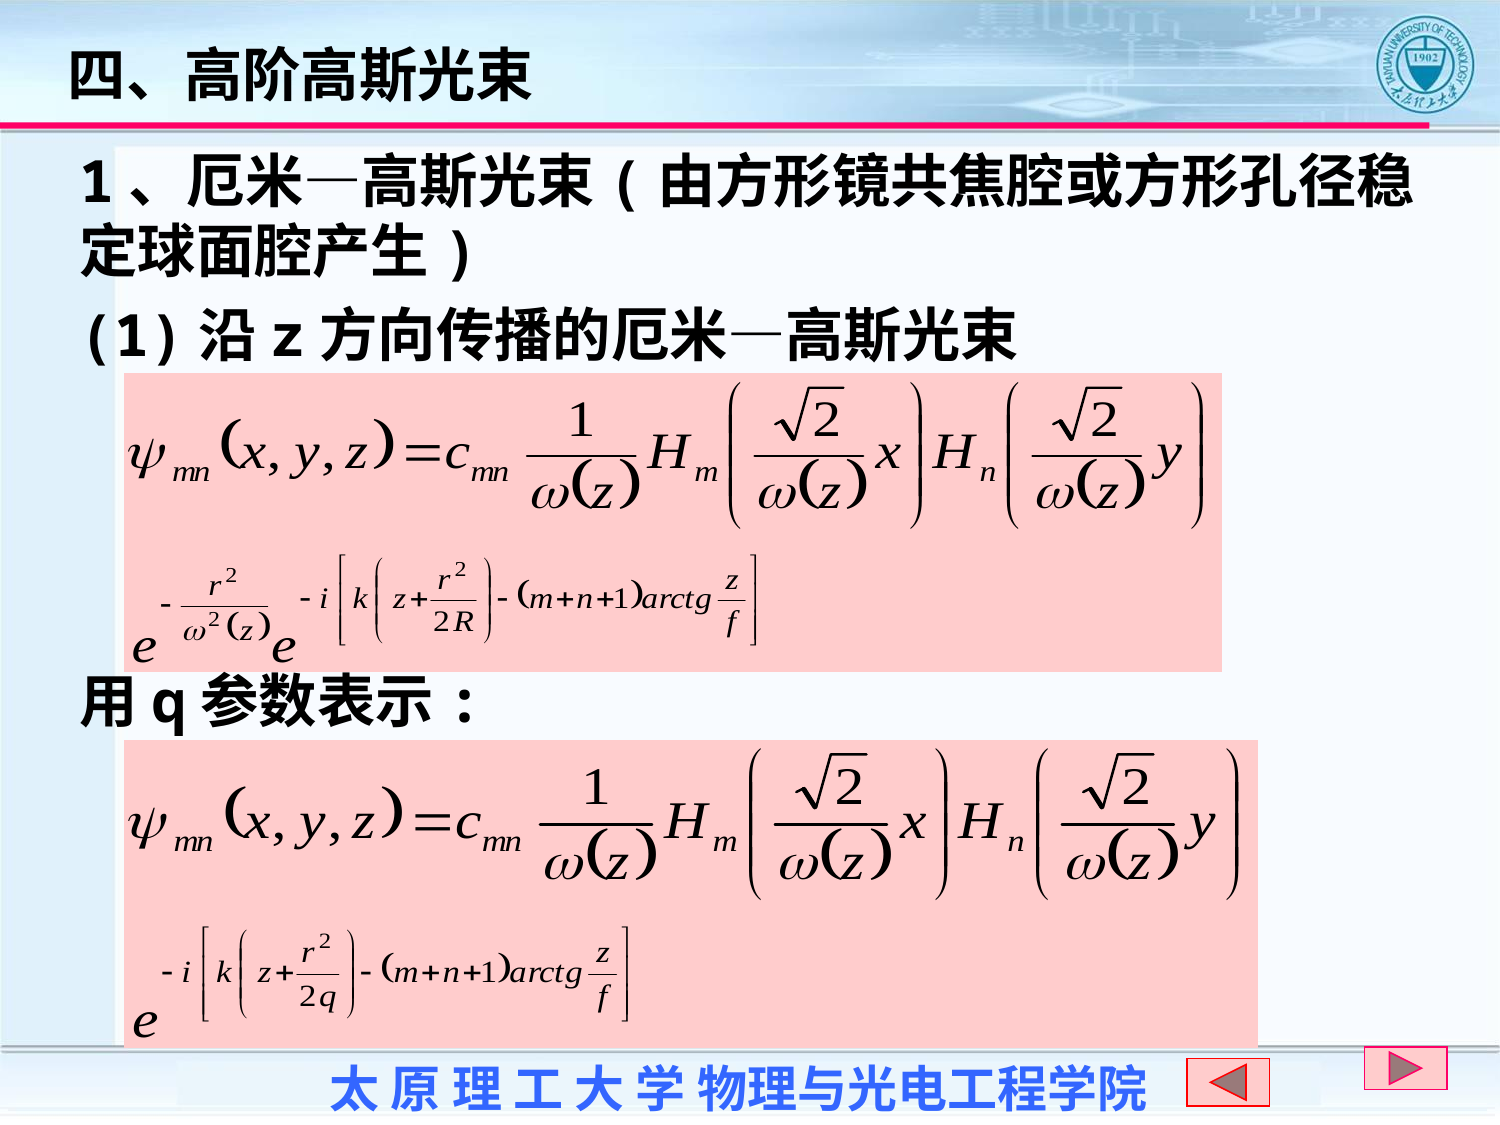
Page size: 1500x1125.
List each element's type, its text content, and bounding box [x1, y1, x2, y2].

text_box 用q参数表示: [64, 657, 550, 742]
text_box [1364, 1046, 1447, 1090]
text_box 1、厄米—高斯光束(由方形镜共焦腔或方形孔径稳定球面腔产生) [64, 137, 1459, 292]
text_box 四、高阶高斯光束 [53, 31, 644, 116]
text_box (1)沿z方向传播的厄米—高斯光束 [64, 290, 1270, 376]
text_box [123, 739, 1258, 1049]
text_box [1186, 1058, 1270, 1107]
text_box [123, 373, 1223, 673]
picture [0, 0, 1500, 1123]
